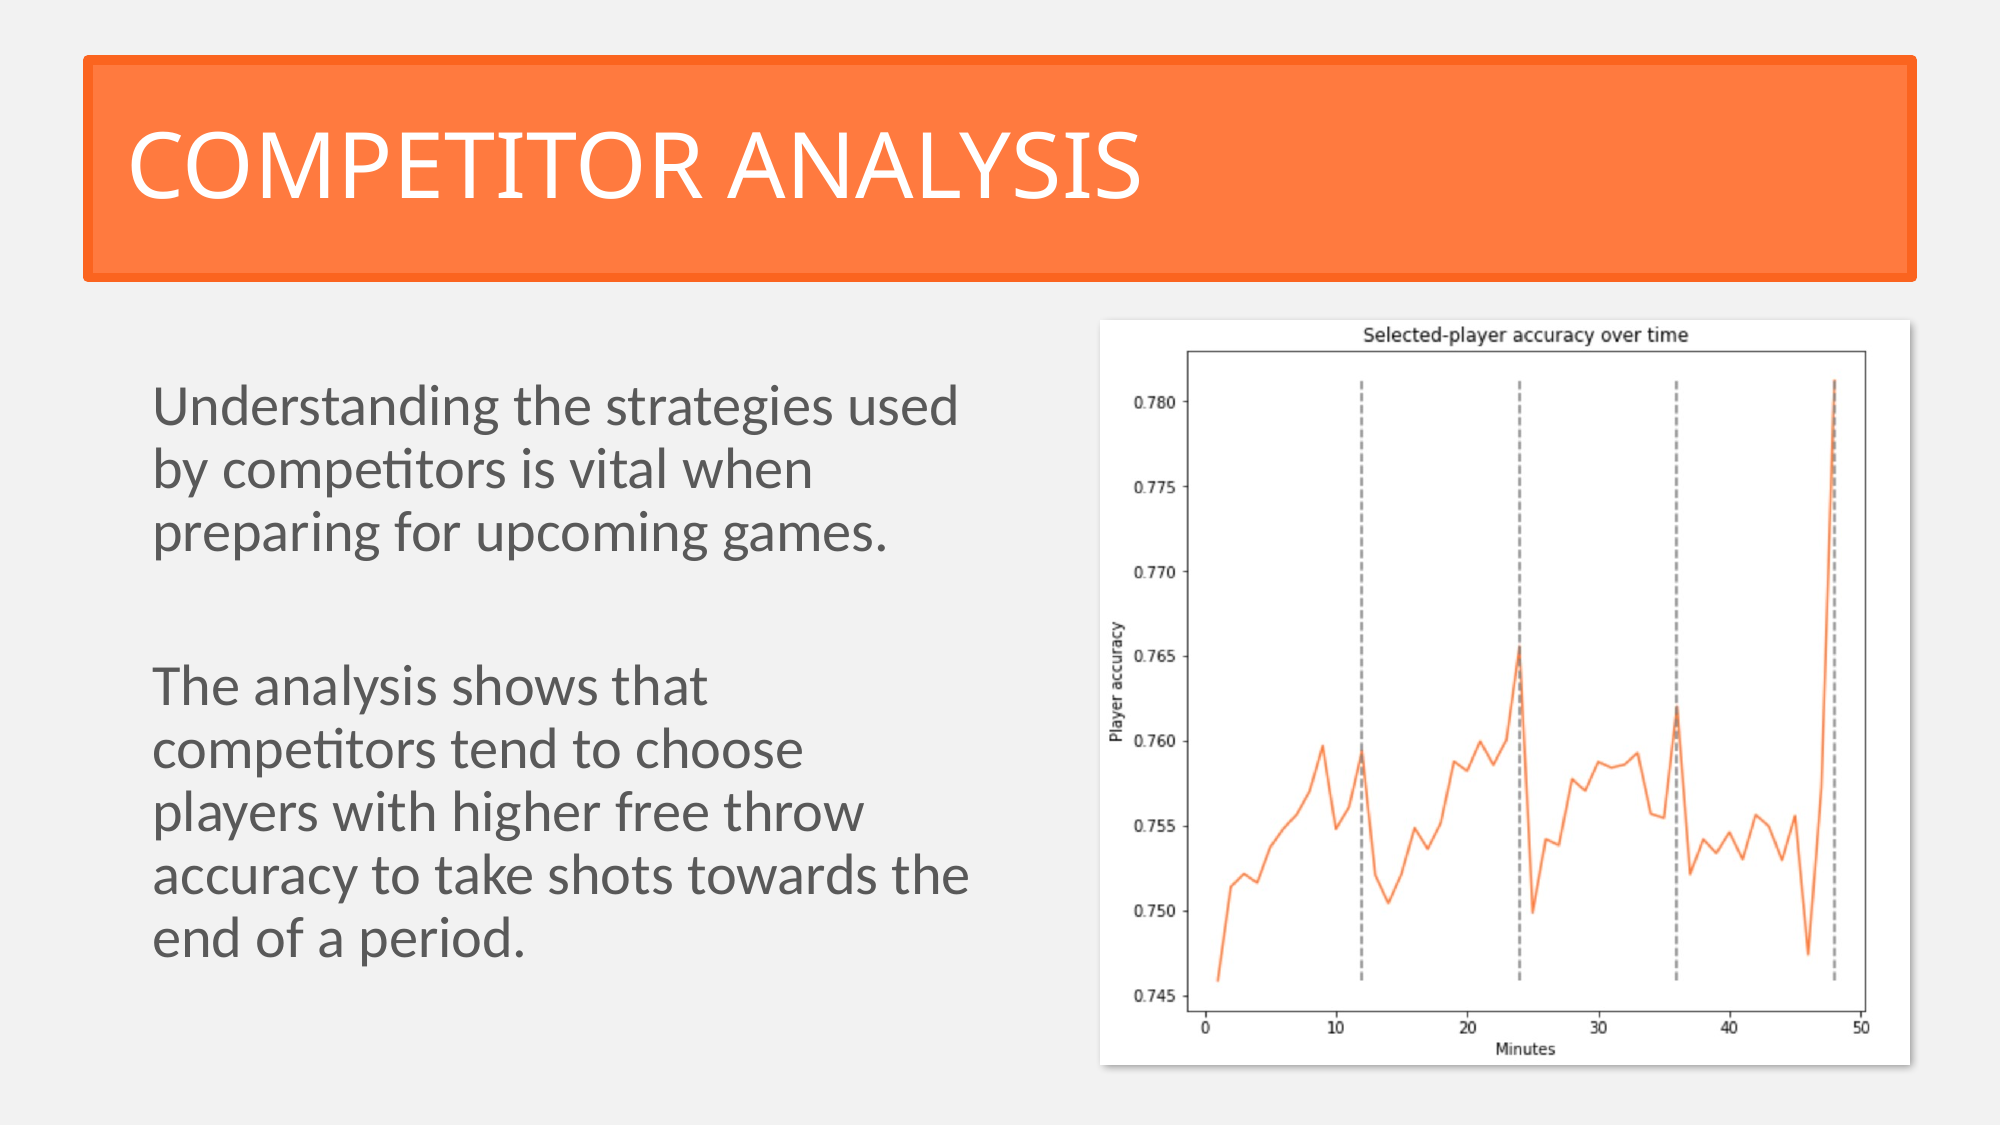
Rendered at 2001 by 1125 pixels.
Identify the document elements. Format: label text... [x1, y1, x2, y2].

list Understanding the strategies used by competitors is vital when preparing for upcoming games. The analysis shows that competitors tend to choose players with higher free throw accuracy to take shots towards the end of a period. [137, 367, 1000, 1082]
picture [1100, 320, 1910, 1066]
title Competitor Analysis [87, 59, 1913, 278]
